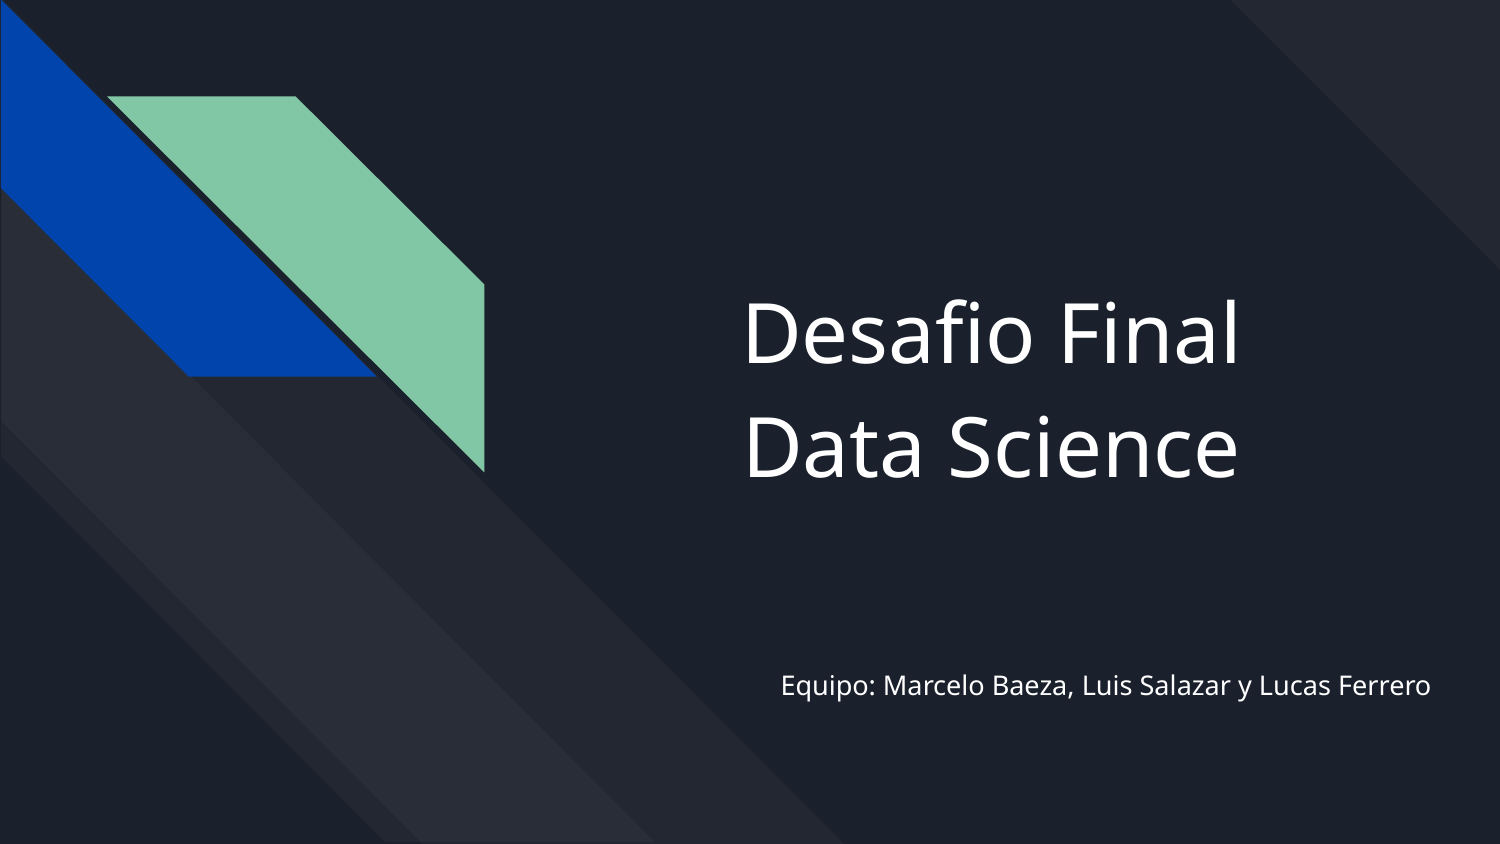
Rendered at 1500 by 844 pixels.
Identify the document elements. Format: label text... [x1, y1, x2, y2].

title Desafio Final Data Science [580, 258, 1404, 518]
subtitle Equipo: Marcelo Baeza, Luis Salazar y Lucas Ferrero [733, 643, 1478, 727]
